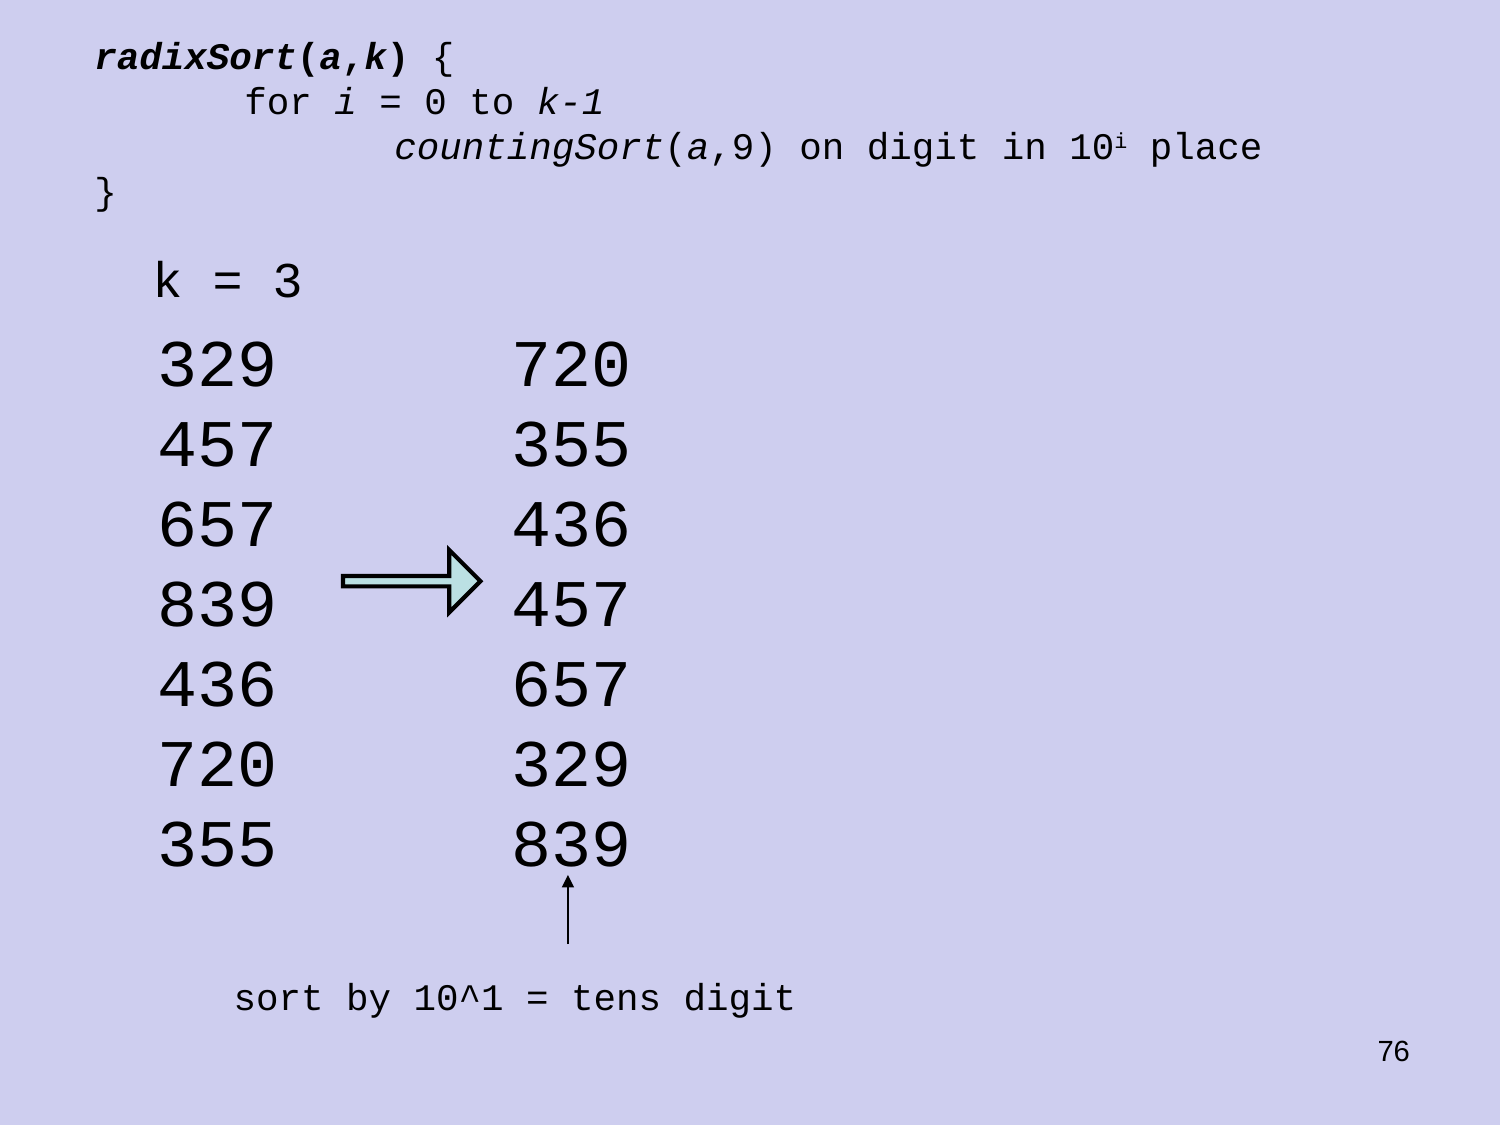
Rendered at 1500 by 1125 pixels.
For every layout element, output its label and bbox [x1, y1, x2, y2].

text_box [496, 312, 649, 945]
text_box [79, 24, 1442, 220]
text_box [218, 965, 1425, 1103]
text_box [137, 239, 319, 888]
text_box [342, 549, 481, 613]
